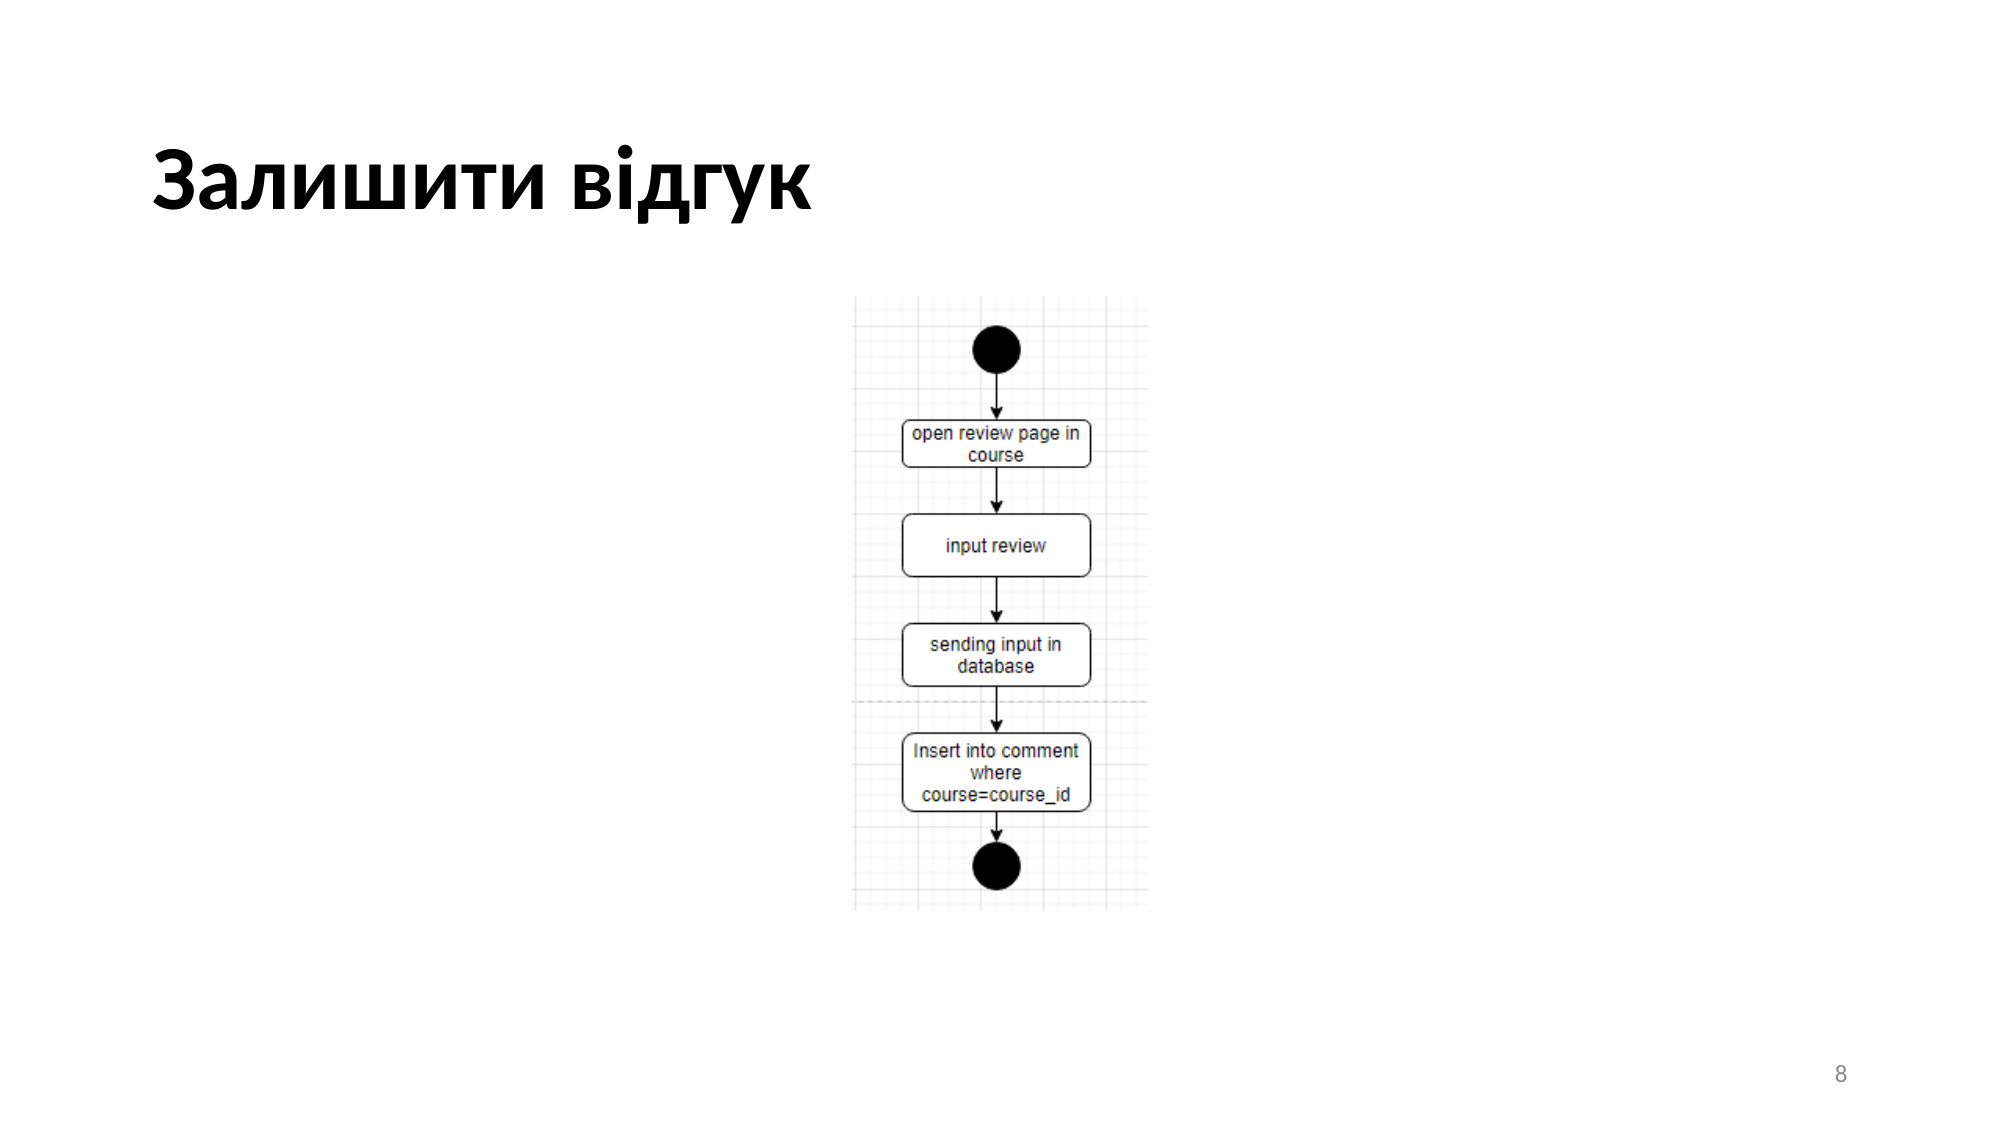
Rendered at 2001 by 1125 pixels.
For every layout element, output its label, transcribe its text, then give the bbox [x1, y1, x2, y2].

picture [852, 296, 1148, 911]
title Залишити відгук [137, 59, 1863, 278]
slide_number 8 [1412, 1042, 1863, 1103]
